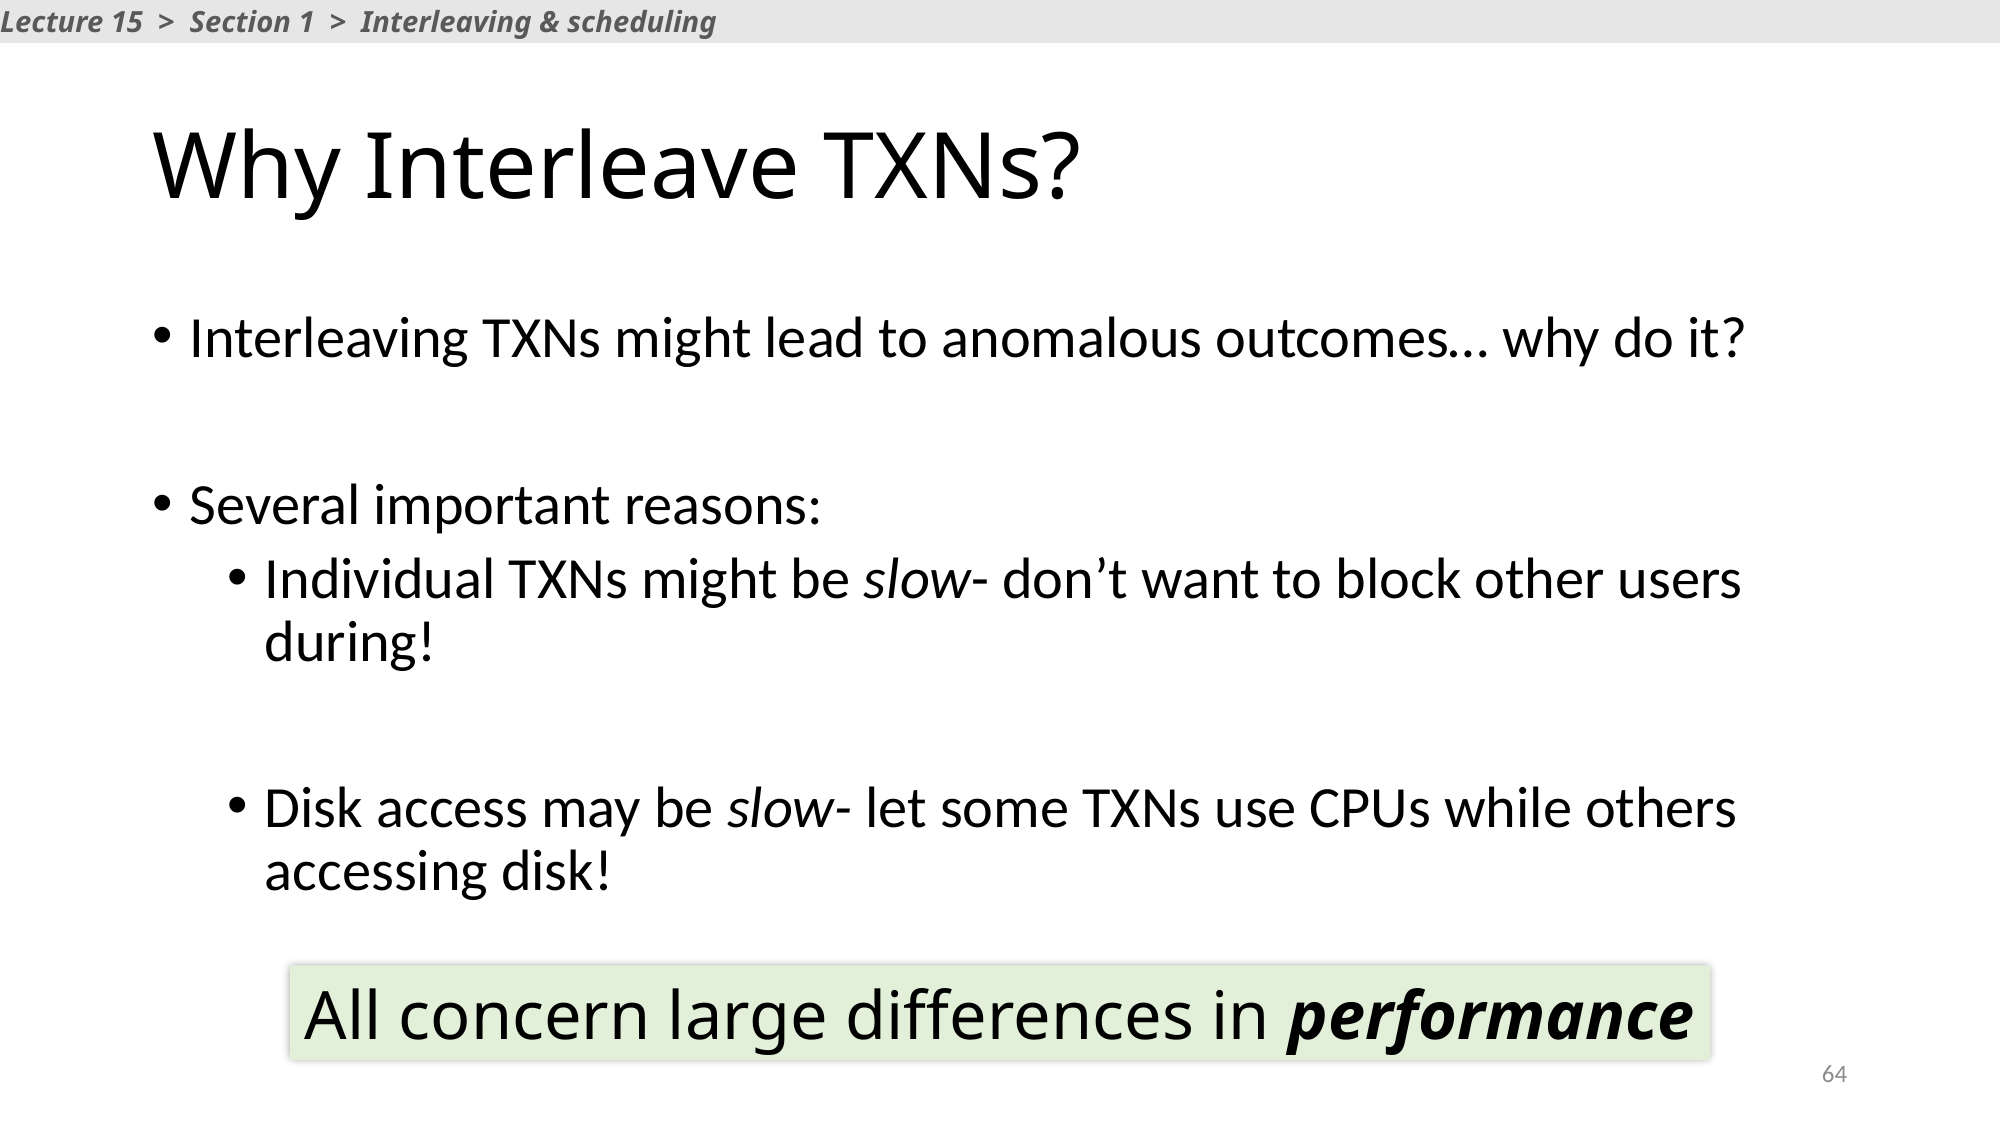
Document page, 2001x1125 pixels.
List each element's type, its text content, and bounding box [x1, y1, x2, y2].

text_box All concern large differences in performance [289, 965, 1711, 1060]
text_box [0, 0, 2000, 47]
list Interleaving TXNs might lead to anomalous outcomes… why do it? Several important reasons: Individual TXNs might be slow- don’t want to block other users during! Disk access may be slow- let some TXNs use CPUs while others accessing disk! [137, 299, 1863, 1014]
title Why Interleave TXNs? [137, 59, 1863, 278]
slide_number 64 [1412, 1042, 1863, 1103]
